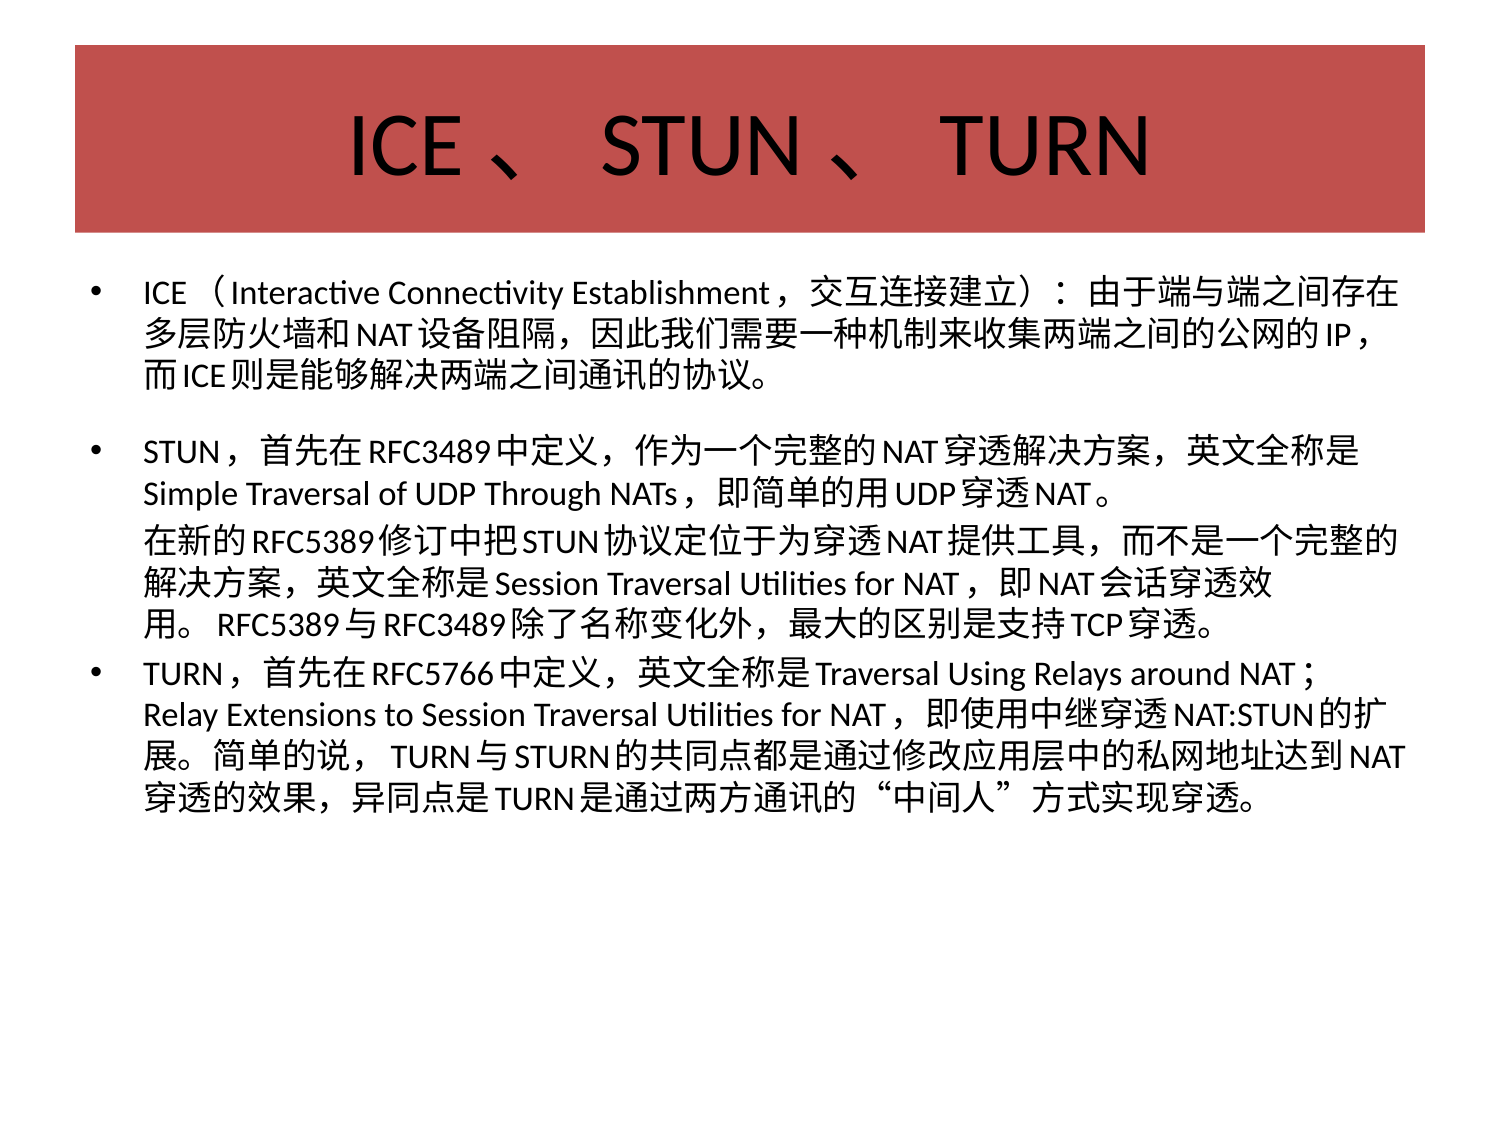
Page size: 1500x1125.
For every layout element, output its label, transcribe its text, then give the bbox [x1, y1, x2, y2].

title ICE、STUN、TURN [75, 45, 1425, 233]
list ICE（Interactive Connectivity Establishment，交互连接建立）：由于端与端之间存在多层防火墙和NAT设备阻隔，因此我们需要一种机制来收集两端之间的公网的IP，而ICE则是能够解决两端之间通讯的协议。 STUN，首先在RFC3489中定义，作为一个完整的NAT穿透解决方案，英文全称是Simple Traversal of UDP Through NATs，即简单的用UDP穿透NAT。 在新的RFC5389修订中把STUN协议定位于为穿透NAT提供工具，而不是一个完整的解决方案，英文全称是Session Traversal Utilities for NAT，即NAT会话穿透效用。RFC5389与RFC3489除了名称变化外，最大的区别是支持TCP穿透。 TURN，首先在RFC5766中定义，英文全称是Traversal Using Relays around NAT；Relay Extensions to Session Traversal Utilities for NAT，即使用中继穿透NAT:STUN的扩展。简单的说，TURN与STURN的共同点都是通过修改应用层中的私网地址达到NAT穿透的效果，异同点是TURN是通过两方通讯的“中间人”方式实现穿透。 [75, 262, 1425, 835]
